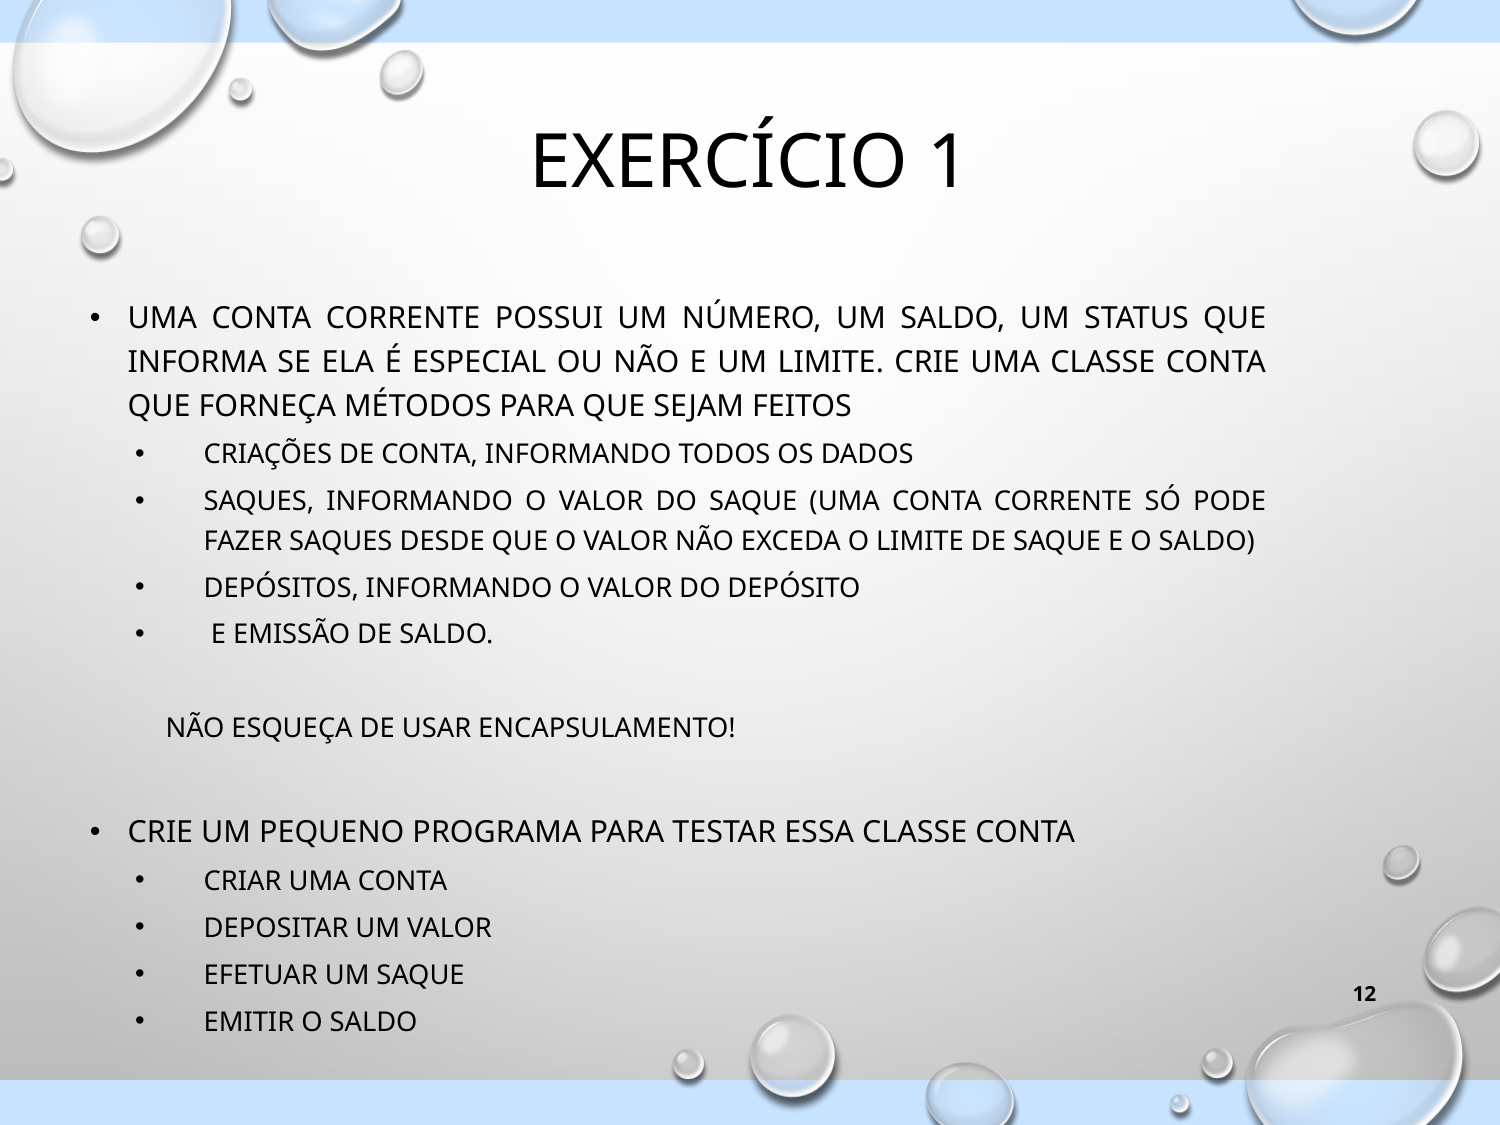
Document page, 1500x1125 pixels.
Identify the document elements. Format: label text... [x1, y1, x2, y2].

picture [0, 0, 1500, 1125]
title Exercício 1 [112, 101, 1388, 226]
list Uma conta corrente possui um número, um saldo, um status que informa se ela é especial ou não e um limite. Crie uma classe conta que forneça métodos para que sejam feitos criações de conta, informando todos os dados Saques, informando o valor do saque (uma conta corrente só pode fazer saques desde que o valor não exceda o limite de saque e o saldo) Depósitos, informando o valor do depósito e emissão de saldo. Não esqueça de usar encapsulamento! Crie um pequeno programa para testar essa classe Conta Criar uma conta Depositar um valor Efetuar um saque Emitir o saldo [75, 283, 1283, 1075]
slide_number 12 [1293, 965, 1388, 1025]
